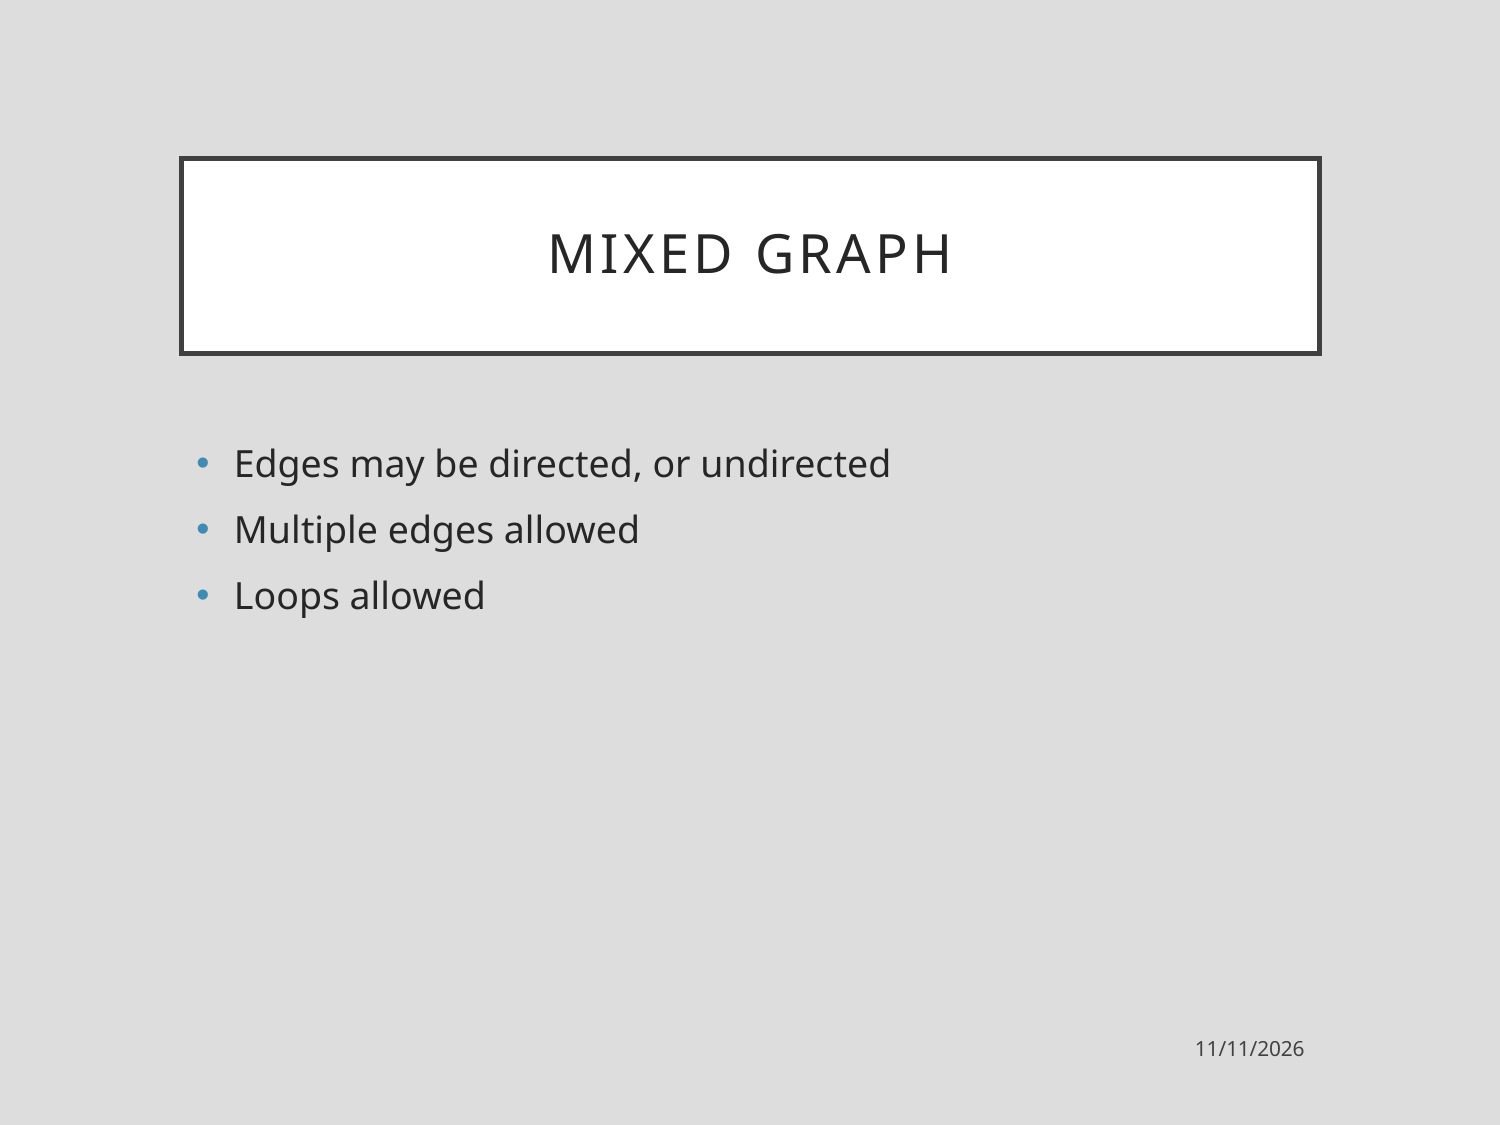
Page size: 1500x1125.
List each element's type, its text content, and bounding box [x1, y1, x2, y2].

title Mixed graph [179, 156, 1322, 356]
list Edges may be directed, or undirected Multiple edges allowed Loops allowed [181, 432, 1320, 942]
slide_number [980, 1023, 1320, 1077]
